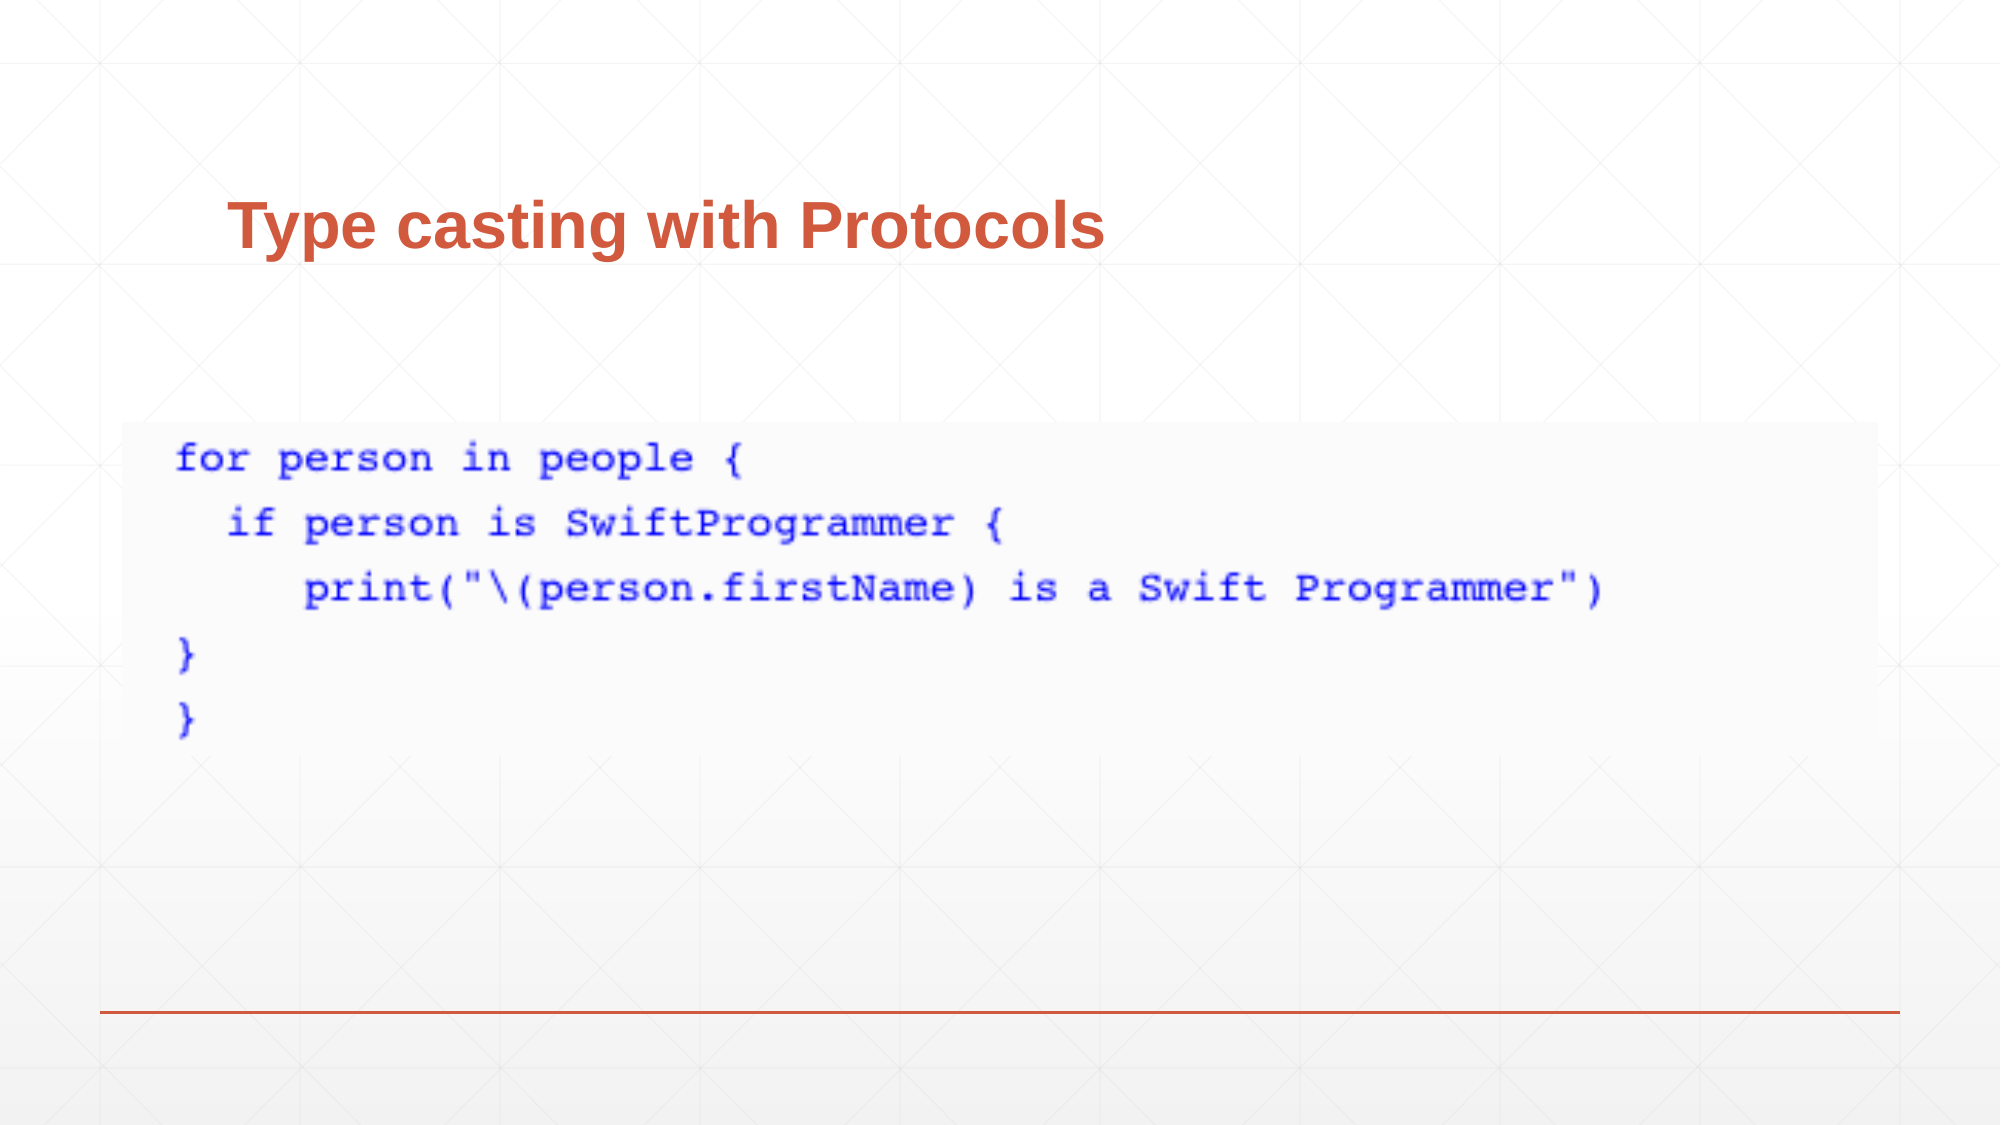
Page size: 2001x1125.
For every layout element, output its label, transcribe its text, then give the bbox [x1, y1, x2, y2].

title Type casting with Protocols [212, 82, 1788, 271]
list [122, 422, 1878, 756]
